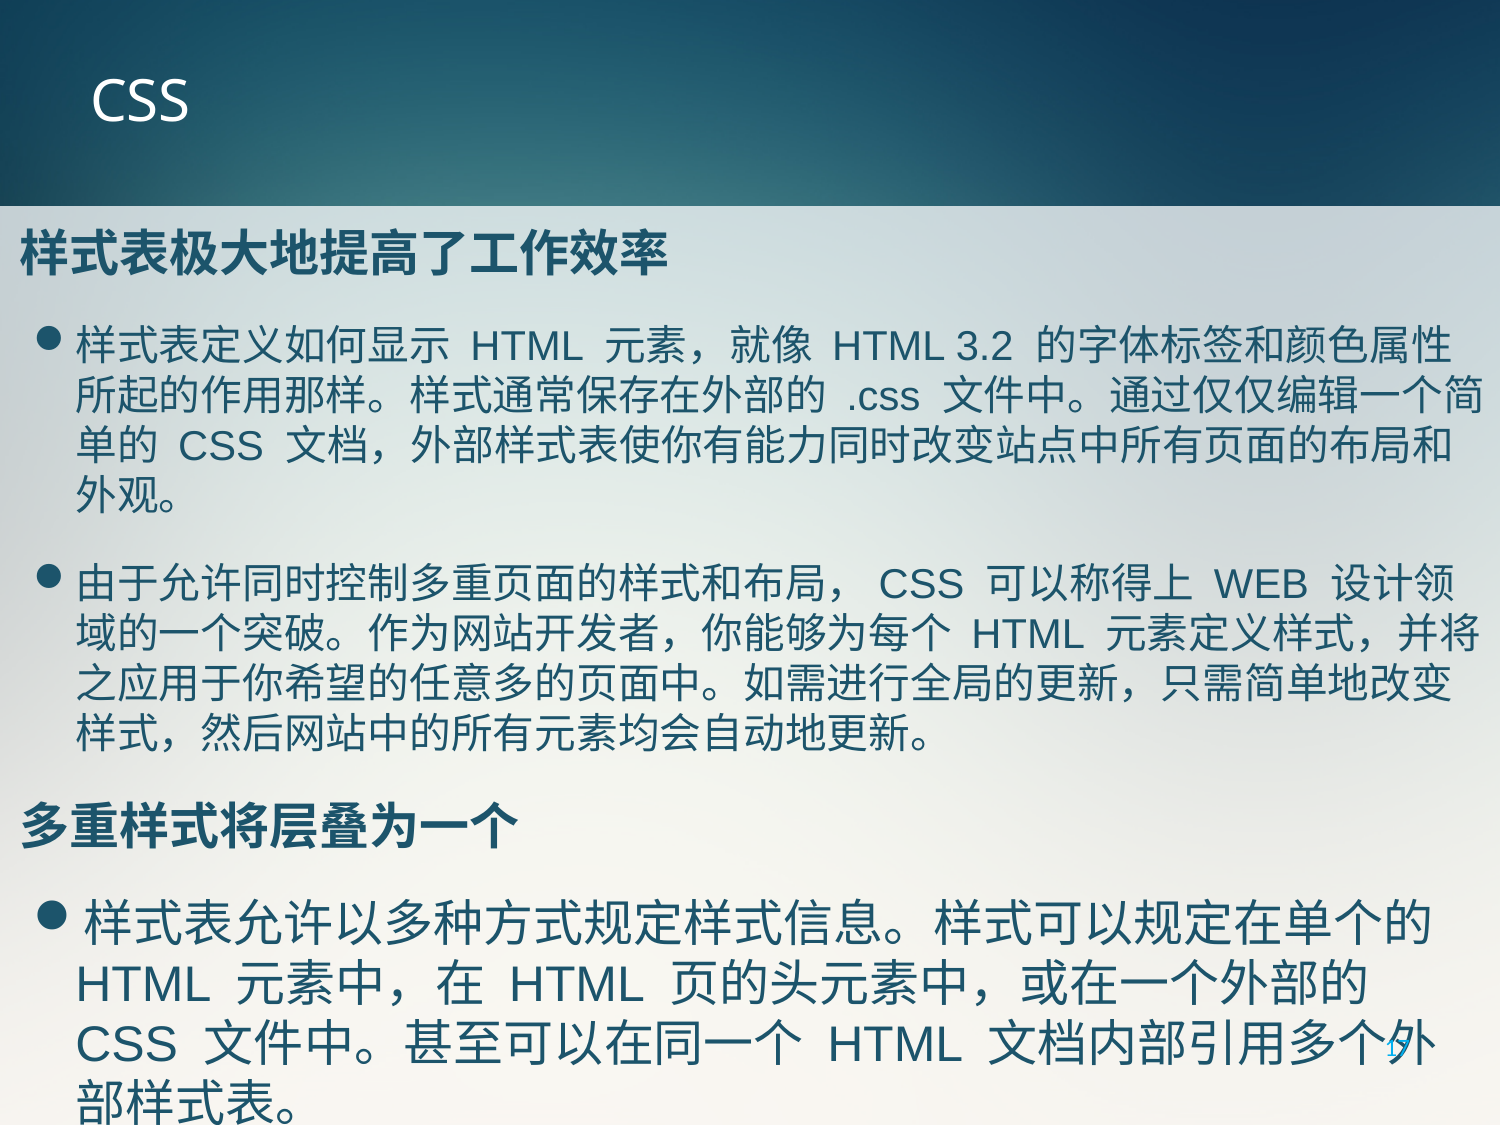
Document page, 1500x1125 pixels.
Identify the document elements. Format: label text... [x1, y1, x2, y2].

list 样式表极大地提高了工作效率 样式表定义如何显示 HTML 元素，就像 HTML 3.2 的字体标签和颜色属性所起的作用那样。样式通常保存在外部的 .css 文件中。通过仅仅编辑一个简单的 CSS 文档，外部样式表使你有能力同时改变站点中所有页面的布局和外观。 由于允许同时控制多重页面的样式和布局，CSS 可以称得上 WEB 设计领域的一个突破。作为网站开发者，你能够为每个 HTML 元素定义样式，并将之应用于你希望的任意多的页面中。如需进行全局的更新，只需简单地改变样式，然后网站中的所有元素均会自动地更新。 多重样式将层叠为一个 样式表允许以多种方式规定样式信息。样式可以规定在单个的 HTML 元素中，在 HTML 页的头元素中，或在一个外部的 CSS 文件中。甚至可以在同一个 HTML 文档内部引用多个外部样式表。 [4, 214, 1500, 1103]
title CSS [75, 41, 1312, 154]
slide_number 17 [1074, 1024, 1425, 1103]
picture [0, 0, 1500, 206]
